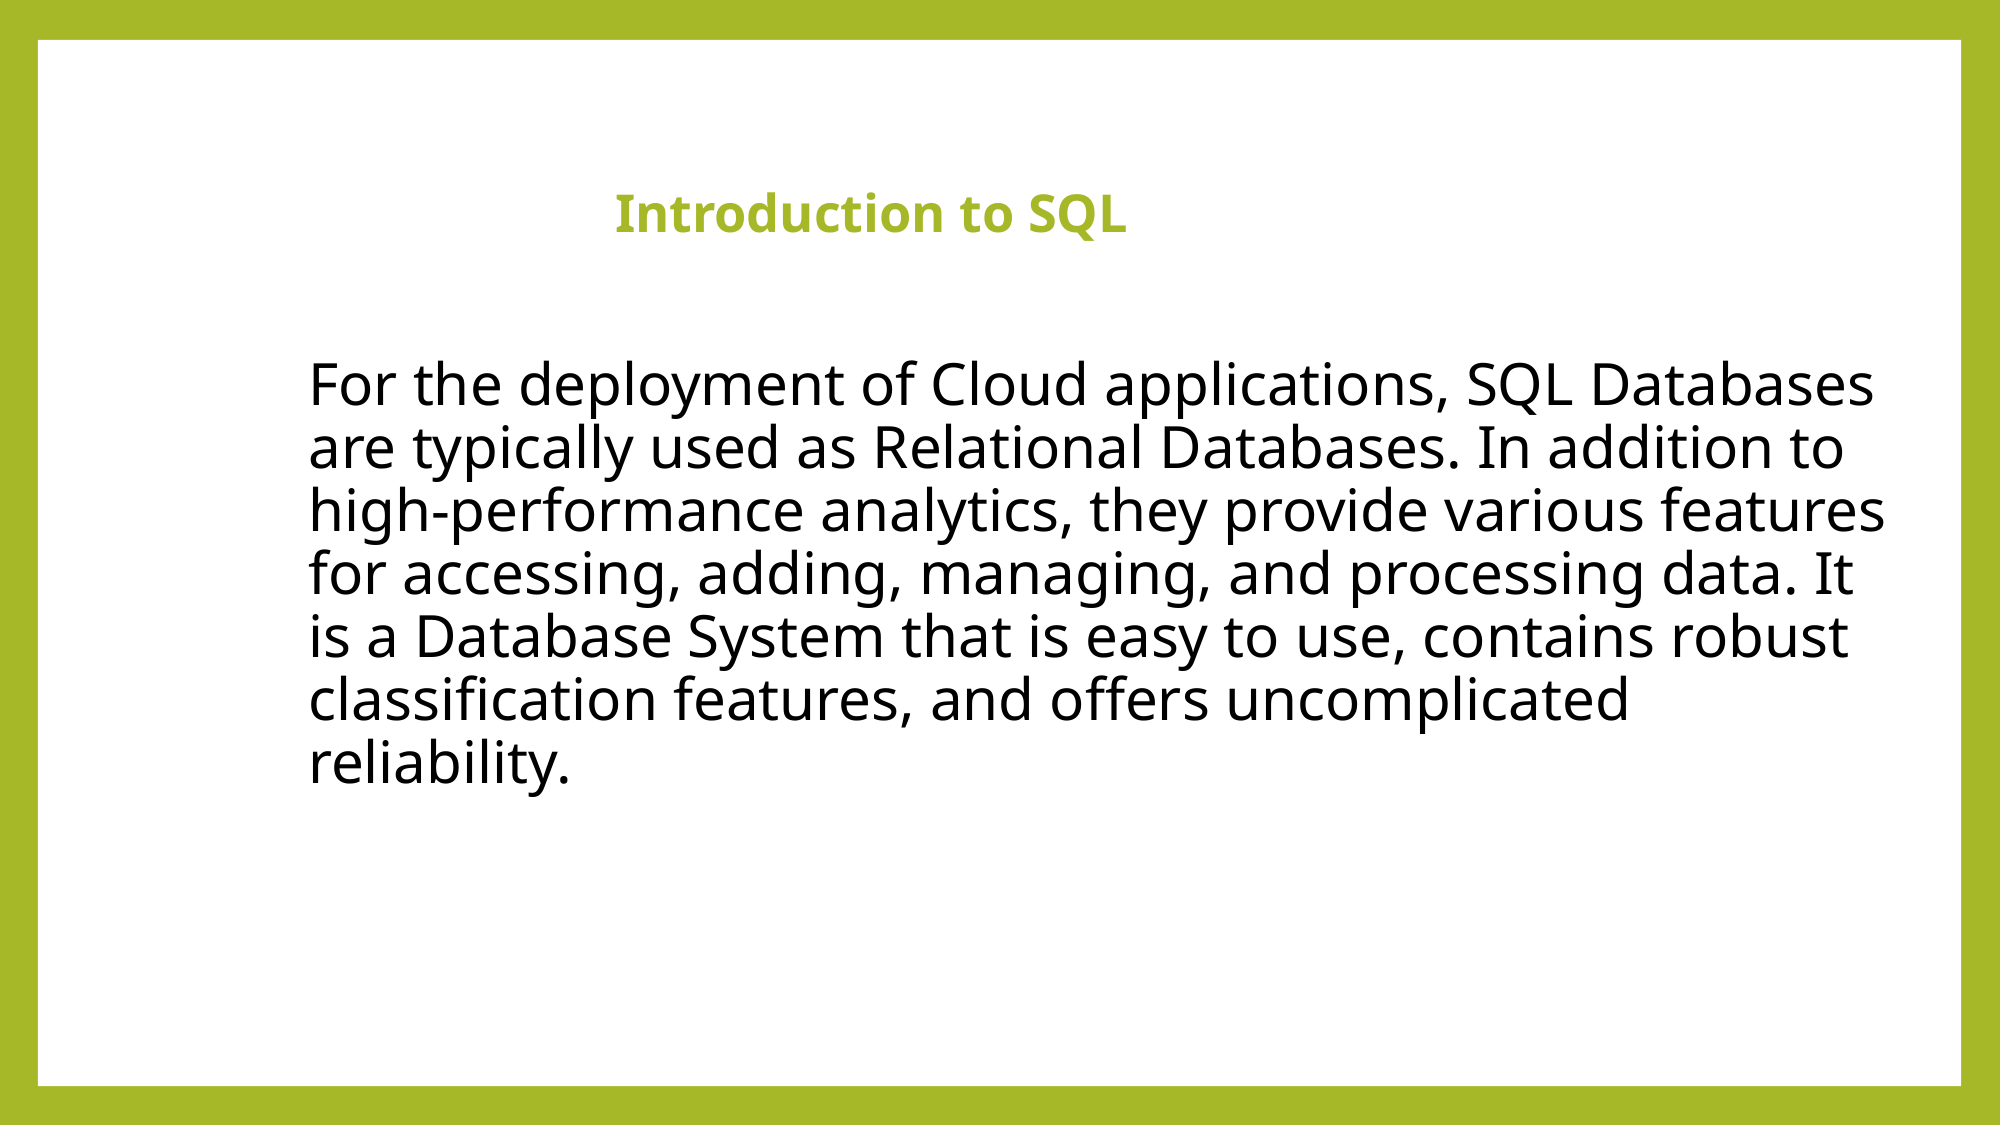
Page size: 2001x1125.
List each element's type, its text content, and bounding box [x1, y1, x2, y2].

title Introduction to SQL [600, 179, 1851, 324]
text_box For the deployment of Cloud applications, SQL Databases are typically used as Relational Databases. In addition to high-performance analytics, they provide various features for accessing, adding, managing, and processing data. It is a Database System that is easy to use, contains robust classification features, and offers uncomplicated reliability. [293, 324, 1914, 828]
text_box [779, 986, 1300, 1101]
